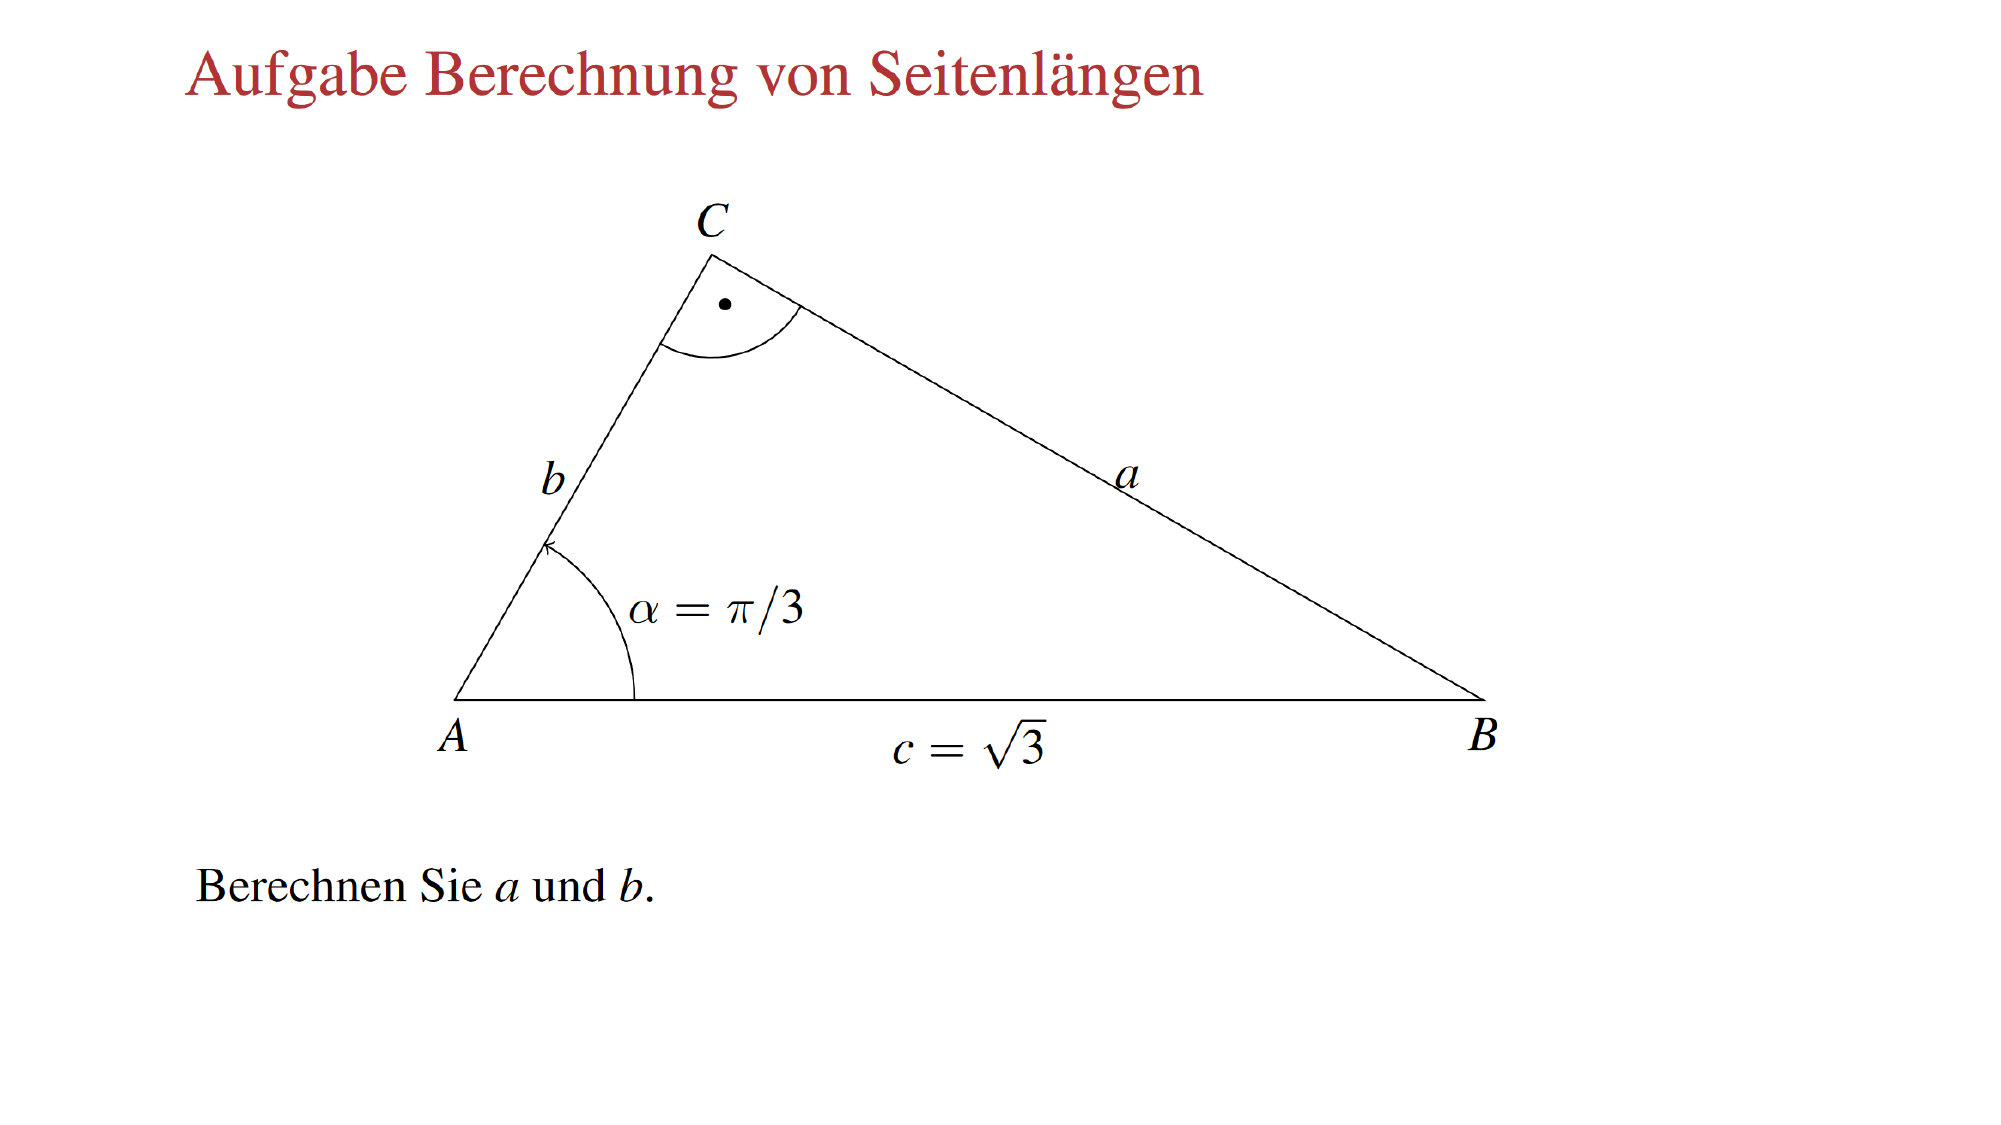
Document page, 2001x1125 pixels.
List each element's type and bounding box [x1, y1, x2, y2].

picture [148, 0, 1782, 1125]
